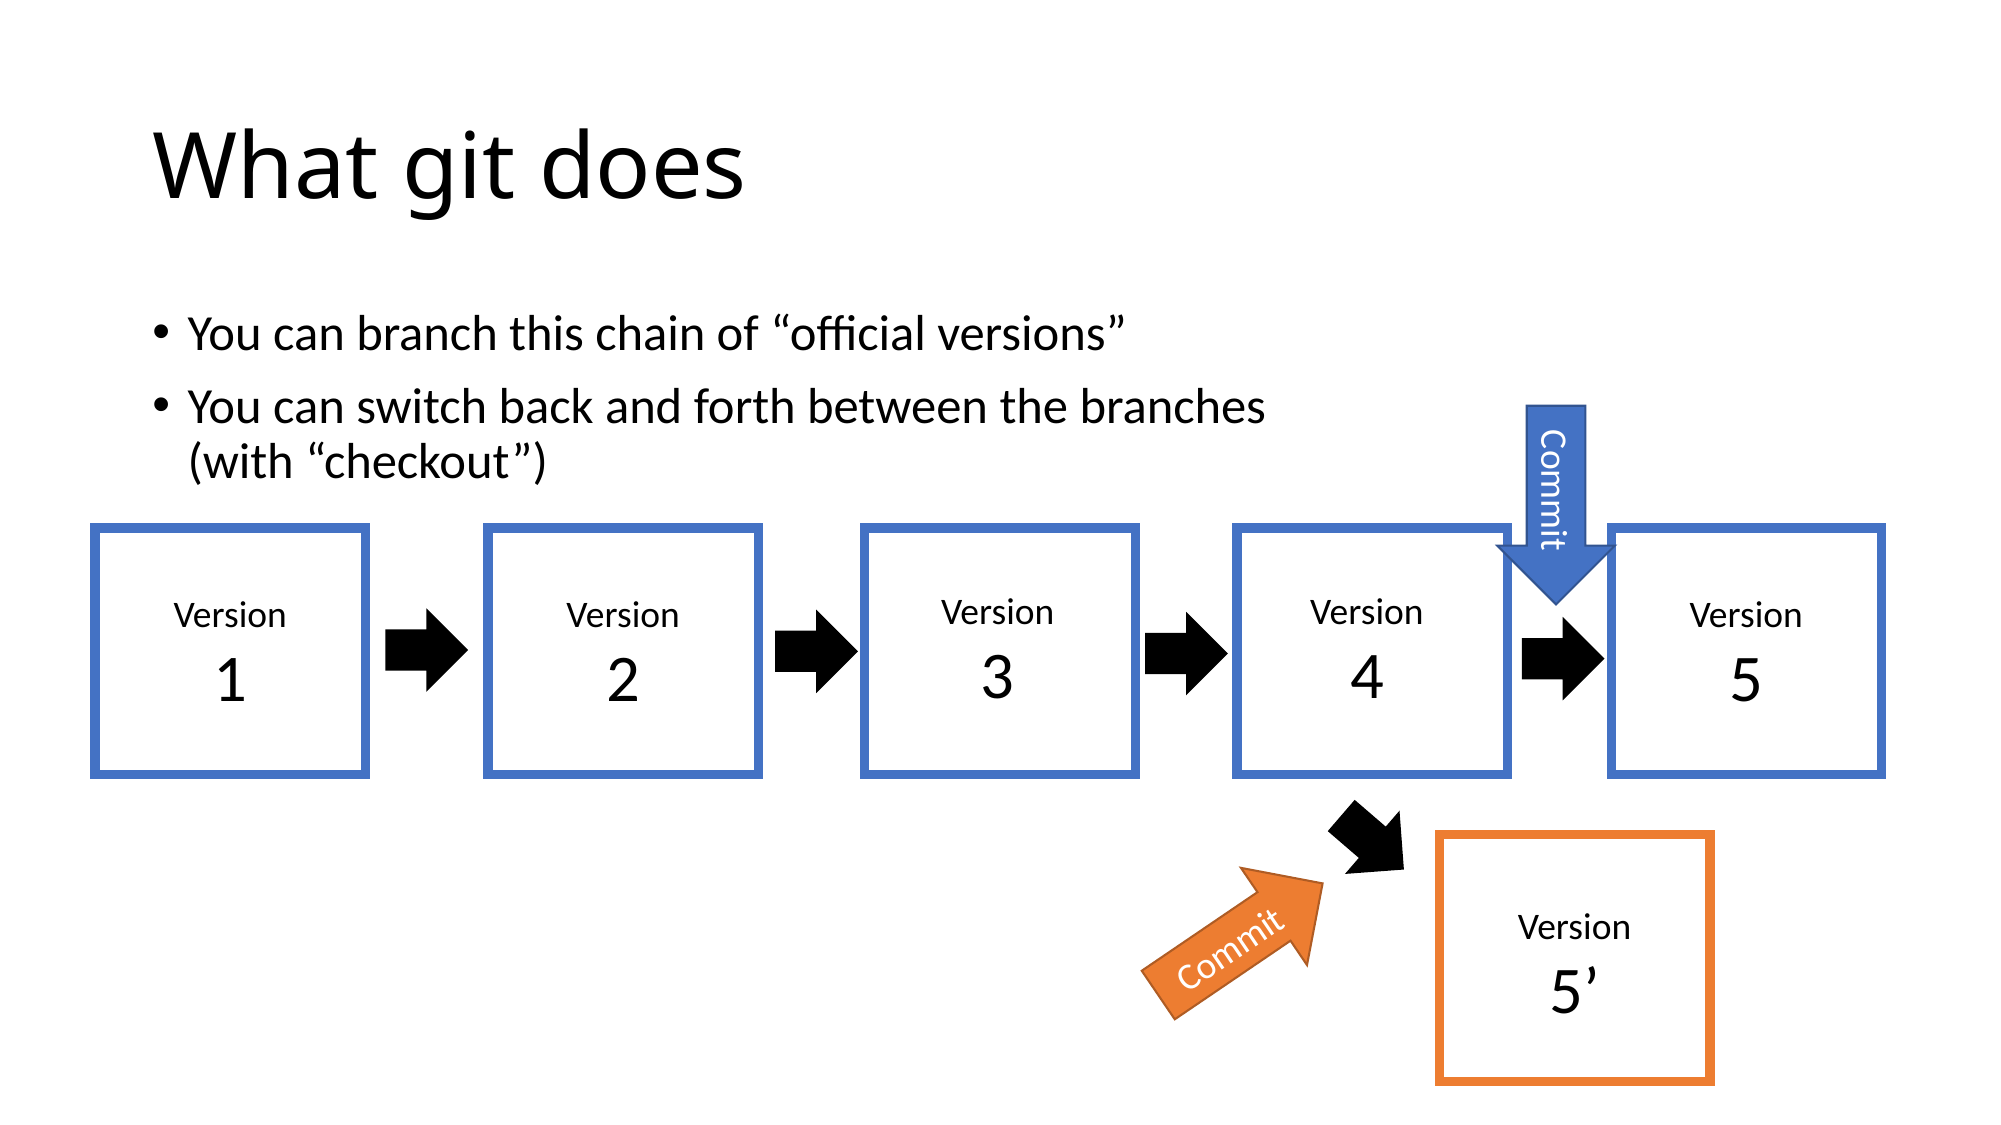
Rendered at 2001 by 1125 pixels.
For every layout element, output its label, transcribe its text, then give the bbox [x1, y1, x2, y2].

text_box Version 5’ [1503, 894, 1647, 1035]
text_box Version 5 [1674, 582, 1819, 723]
text_box [1236, 527, 1509, 776]
text_box [487, 527, 760, 776]
text_box [1145, 611, 1228, 696]
text_box Commit [1494, 404, 1618, 606]
text_box [1610, 527, 1883, 776]
text_box [864, 527, 1136, 776]
list You can branch this chain of “official versions” You can switch back and forth between the branches (with “checkout”) [137, 299, 1863, 499]
text_box [1438, 834, 1711, 1083]
text_box [94, 527, 367, 776]
text_box Version 1 [158, 582, 302, 723]
text_box Version 2 [551, 582, 695, 723]
text_box [775, 609, 858, 694]
text_box Version 4 [1295, 579, 1439, 719]
text_box Version 3 [926, 579, 1070, 719]
text_box [1327, 799, 1404, 874]
text_box Commit [1140, 866, 1324, 1021]
text_box [385, 608, 469, 692]
text_box [1521, 616, 1605, 701]
title What git does [137, 59, 1863, 278]
